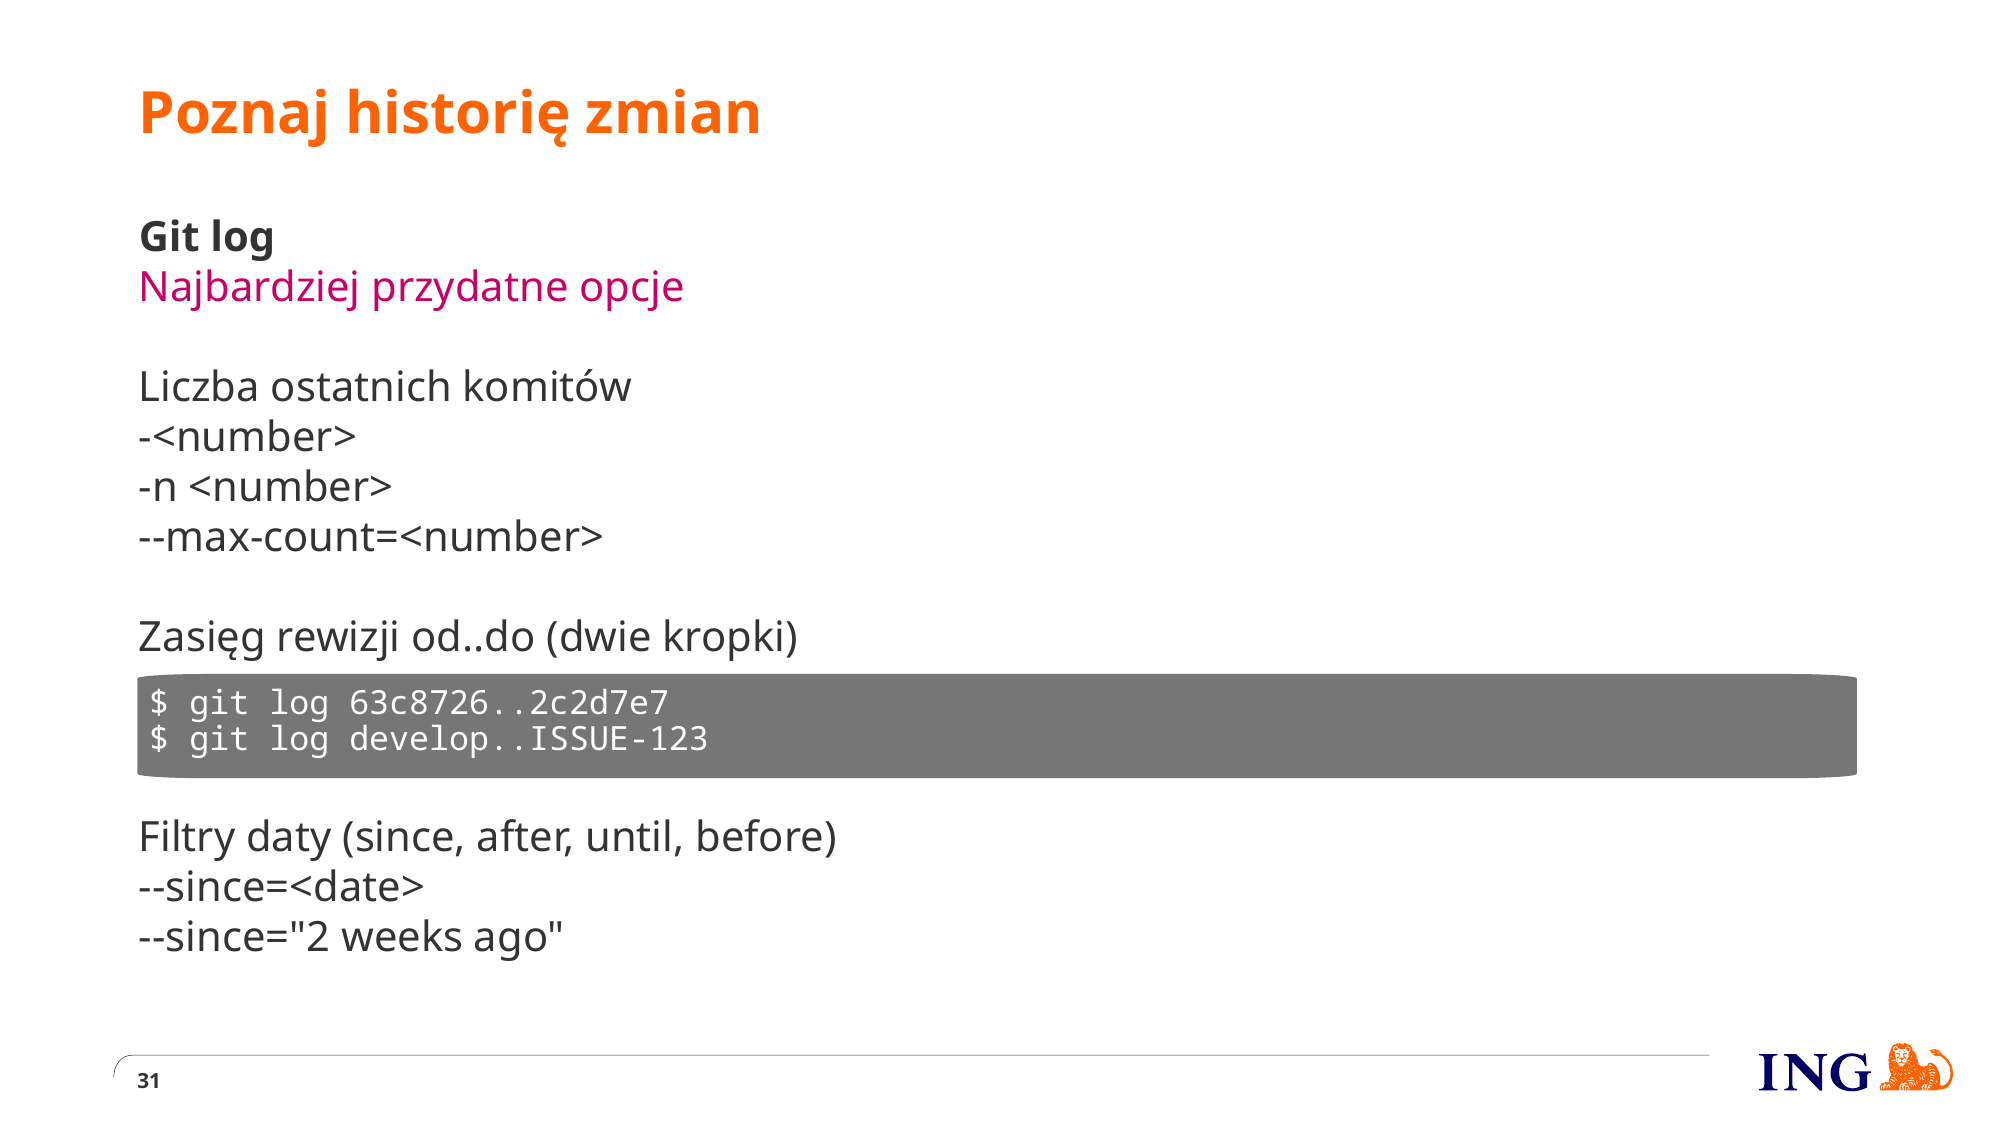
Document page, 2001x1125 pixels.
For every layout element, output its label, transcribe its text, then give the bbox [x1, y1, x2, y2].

text_box $ git log 63c8726..2c2d7e7 $ git log develop..ISSUE-123 [137, 673, 1857, 779]
slide_number 31 [137, 1066, 219, 1097]
list Git log Najbardziej przydatne opcje Liczba ostatnich komitów -<number> -n <number> --max-count=<number> Zasięg rewizji od..do (dwie kropki) Filtry daty (since, after, until, before) --since=<date> --since="2 weeks ago" [138, 209, 1860, 1012]
title Poznaj historię zmian [138, 46, 1860, 187]
